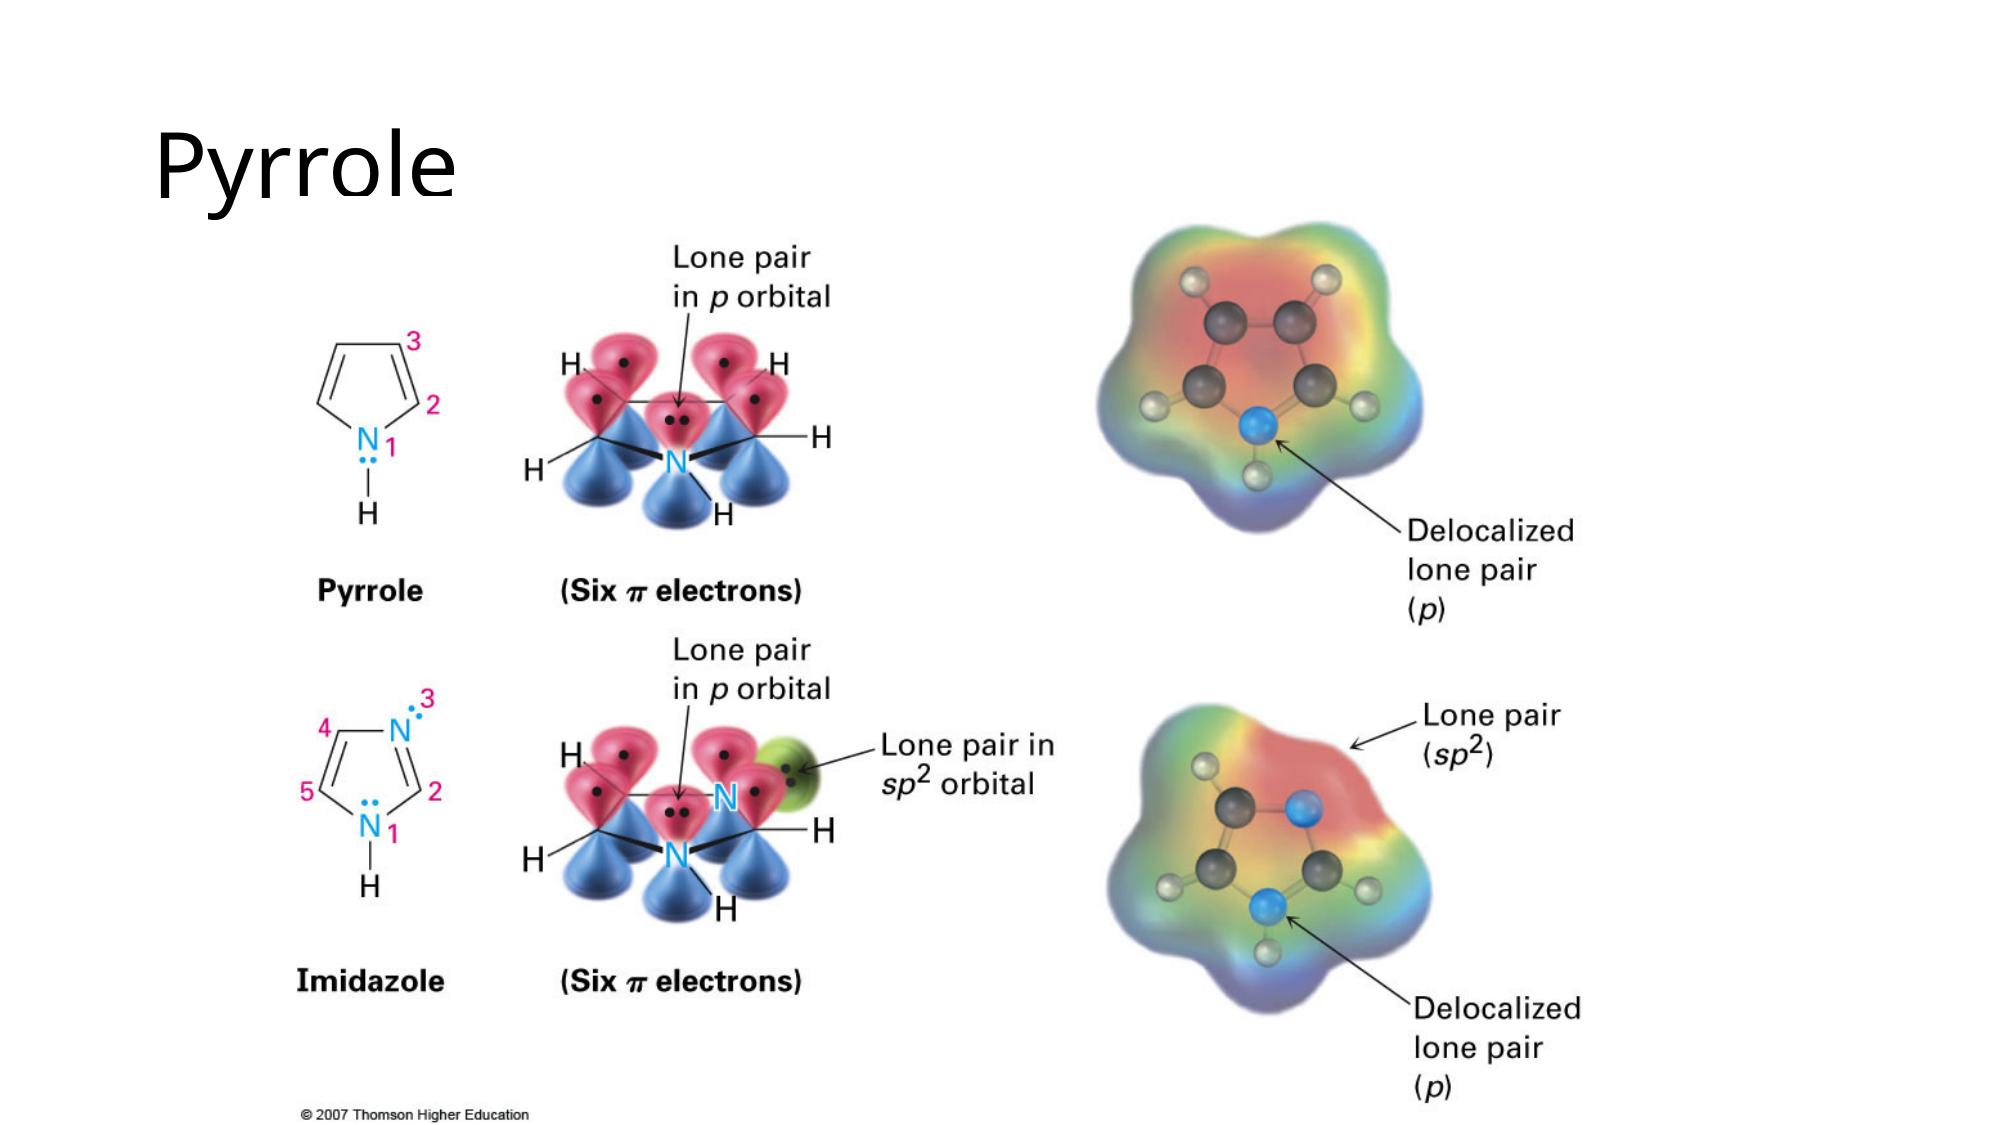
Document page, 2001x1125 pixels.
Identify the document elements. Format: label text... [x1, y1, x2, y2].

title Pyrrole [137, 59, 1863, 278]
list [296, 196, 1583, 1125]
